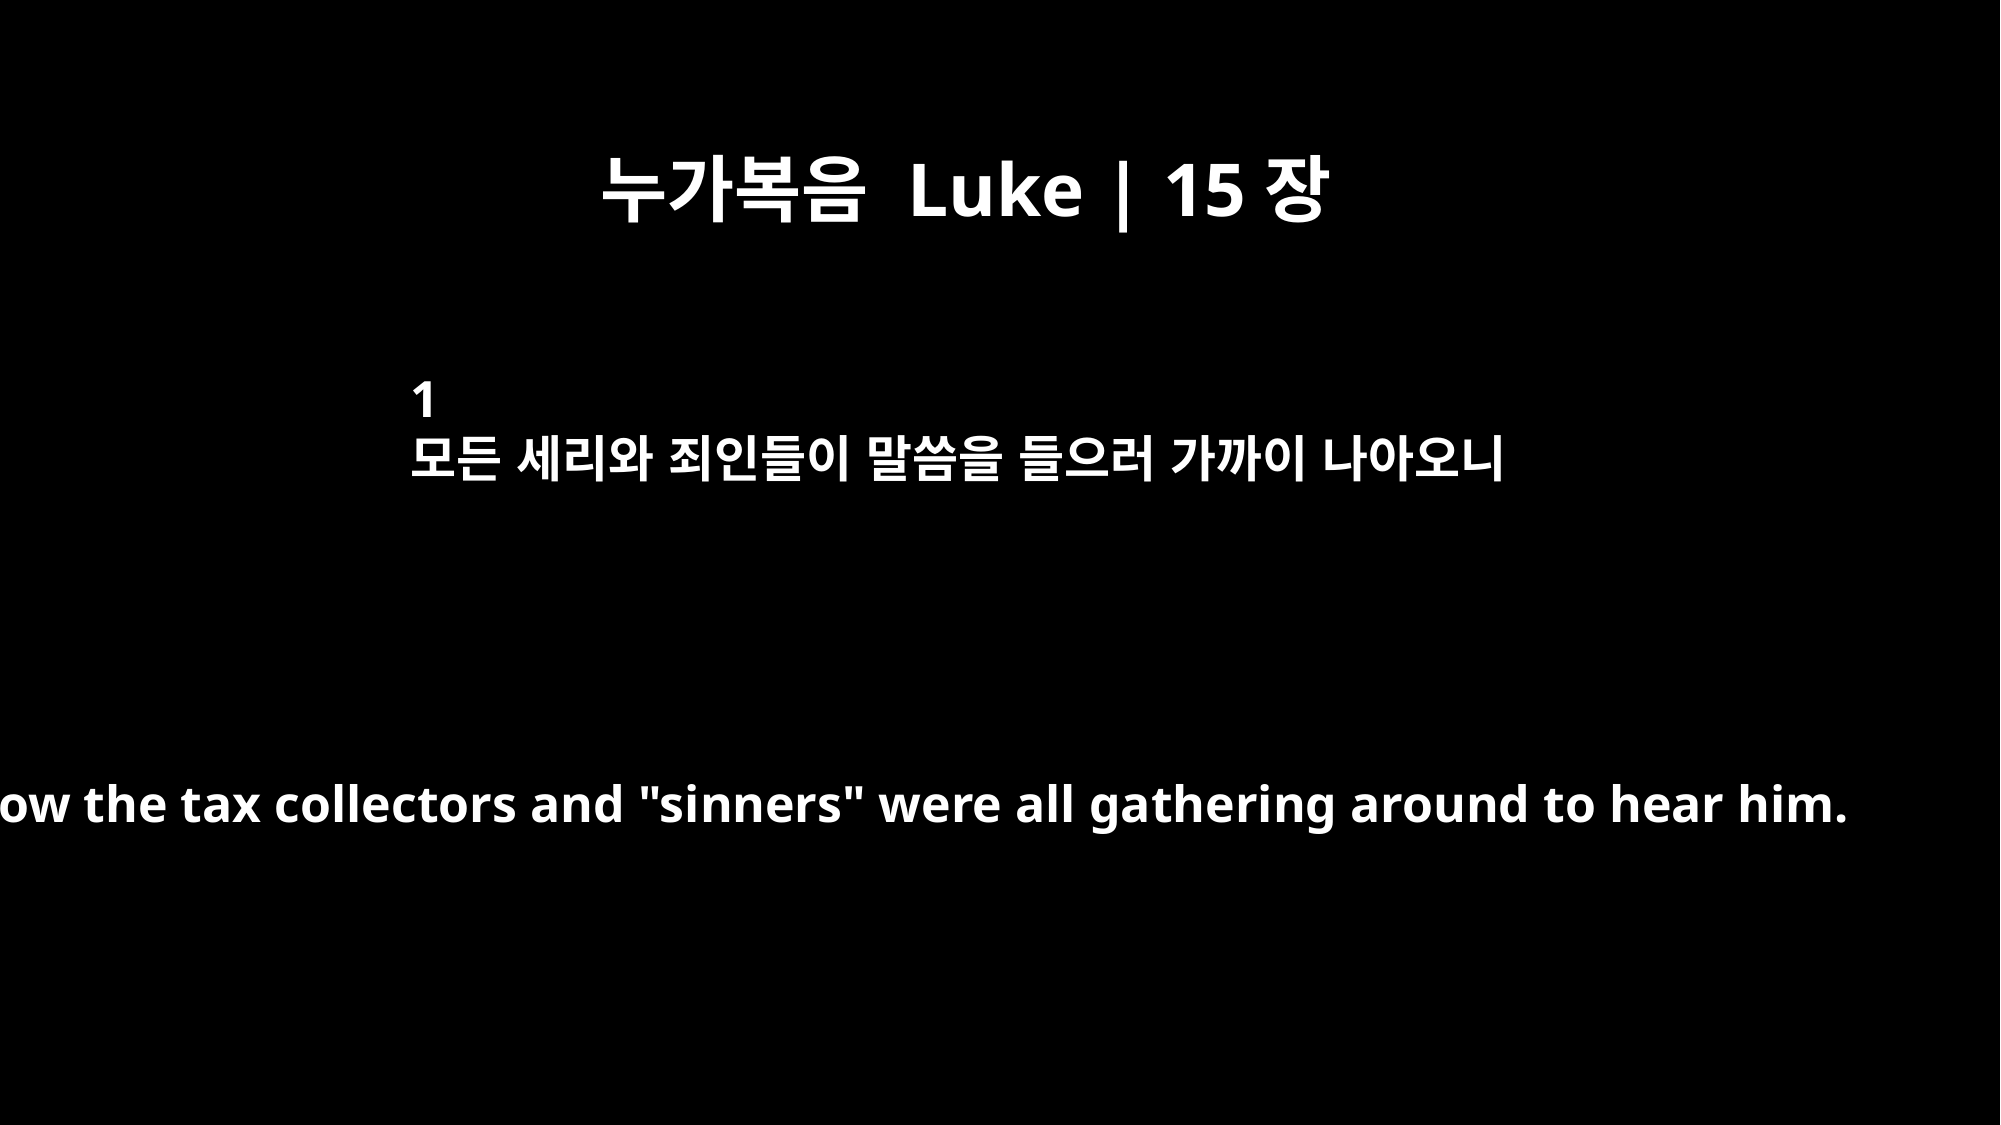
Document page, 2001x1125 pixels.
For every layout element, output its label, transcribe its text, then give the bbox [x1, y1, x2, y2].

text_box Now the tax collectors and "sinners" were all gathering around to hear him. [0, 764, 1865, 840]
text_box 1 모든 세리와 죄인들이 말씀을 들으러 가까이 나아오니 [395, 359, 1522, 495]
text_box 누가복음 Luke | 15장 [585, 136, 1347, 239]
